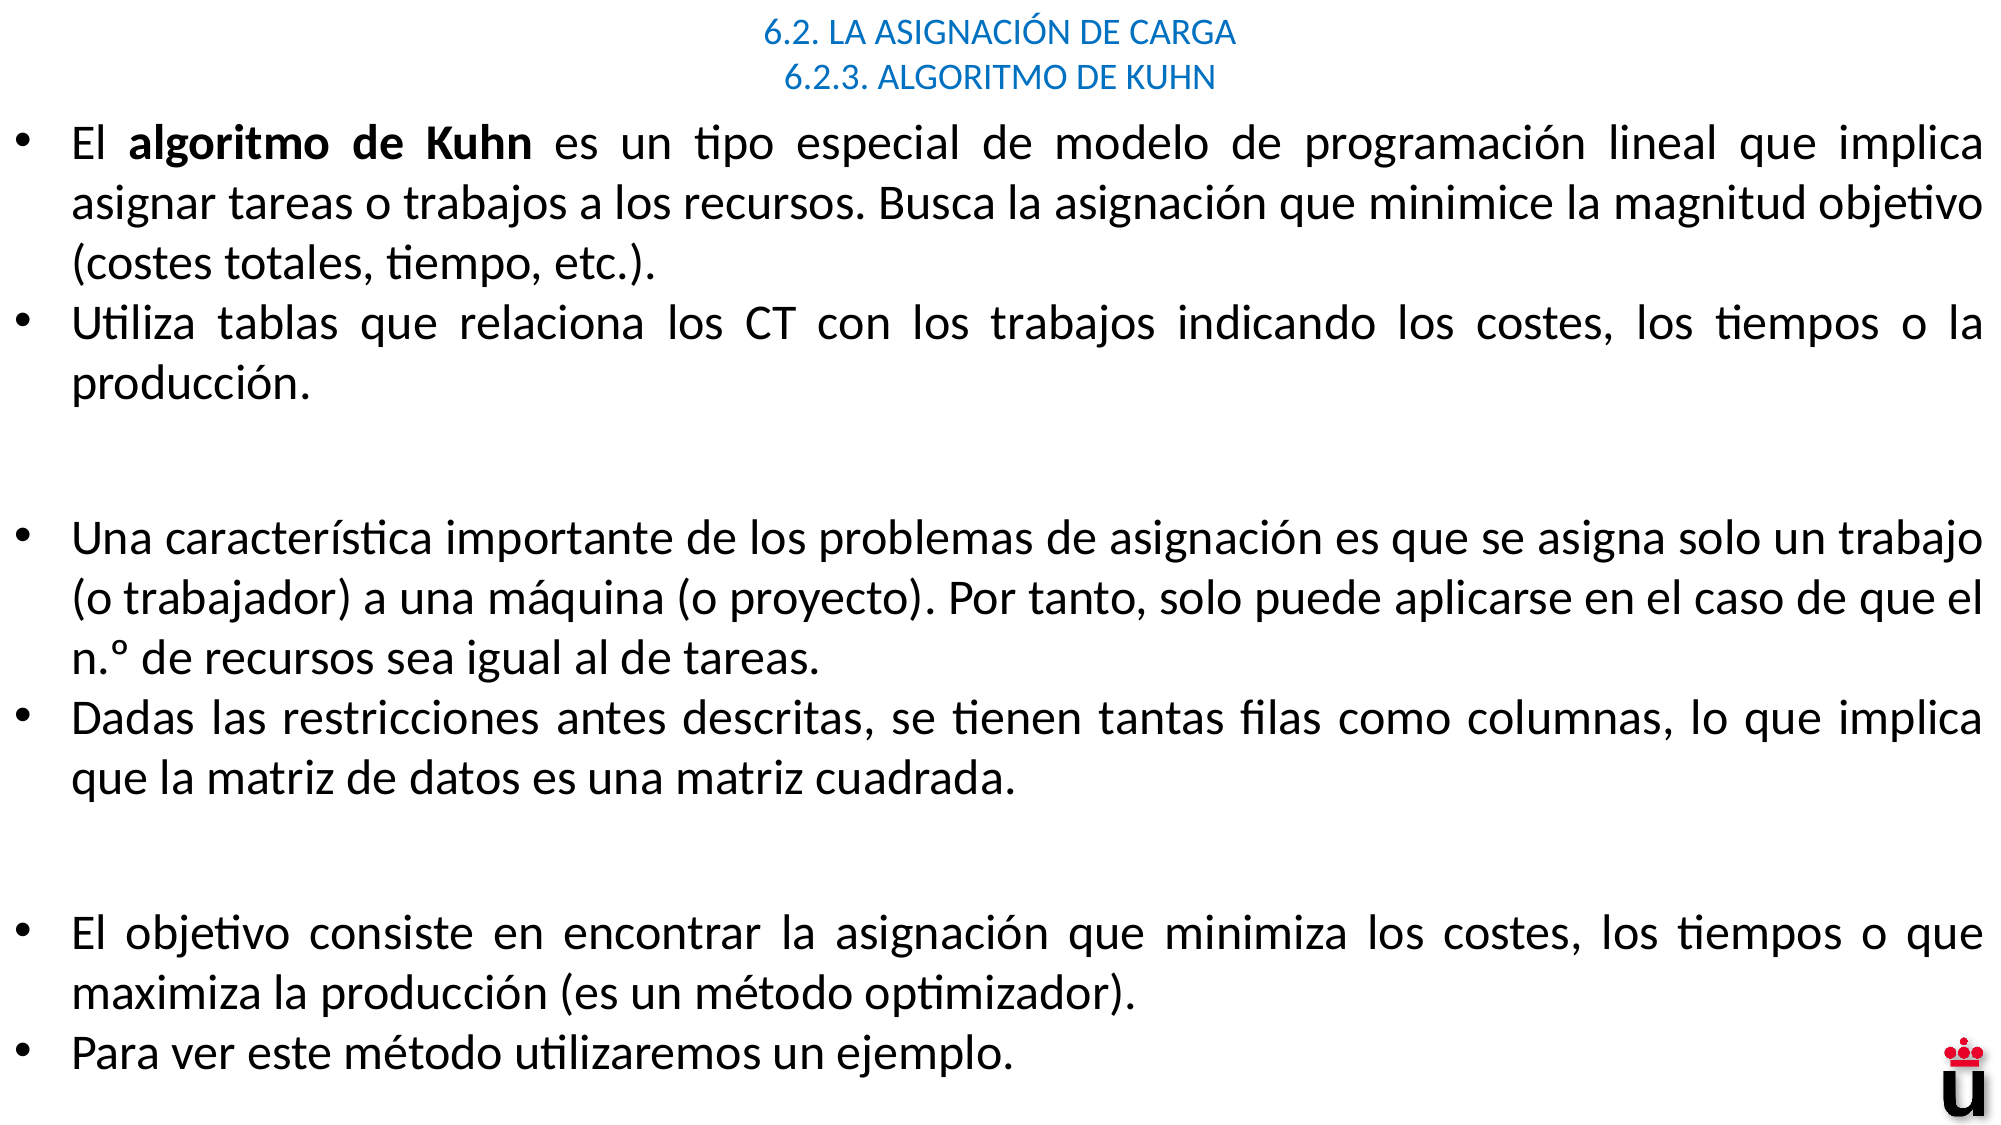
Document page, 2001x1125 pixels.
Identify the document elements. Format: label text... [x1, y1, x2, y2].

text_box El algoritmo de Kuhn es un tipo especial de modelo de programación lineal que implica asignar tareas o trabajos a los recursos. Busca la asignación que minimice la magnitud objetivo (costes totales, tiempo, etc.). Utiliza tablas que relaciona los CT con los trabajos indicando los costes, los tiempos o la producción. Una característica importante de los problemas de asignación es que se asigna solo un trabajo (o trabajador) a una máquina (o proyecto). Por tanto, solo puede aplicarse en el caso de que el n.º de recursos sea igual al de tareas. Dadas las restricciones antes descritas, se tienen tantas filas como columnas, lo que implica que la matriz de datos es una matriz cuadrada. El objetivo consiste en encontrar la asignación que minimiza los costes, los tiempos o que maximiza la producción (es un método optimizador). Para ver este método utilizaremos un ejemplo. [0, 101, 2000, 1087]
picture [1918, 1031, 2000, 1125]
text_box 6.2. LA ASIGNACIÓN DE CARGA 6.2.3. ALGORITMO DE KUHN [0, 0, 2000, 101]
